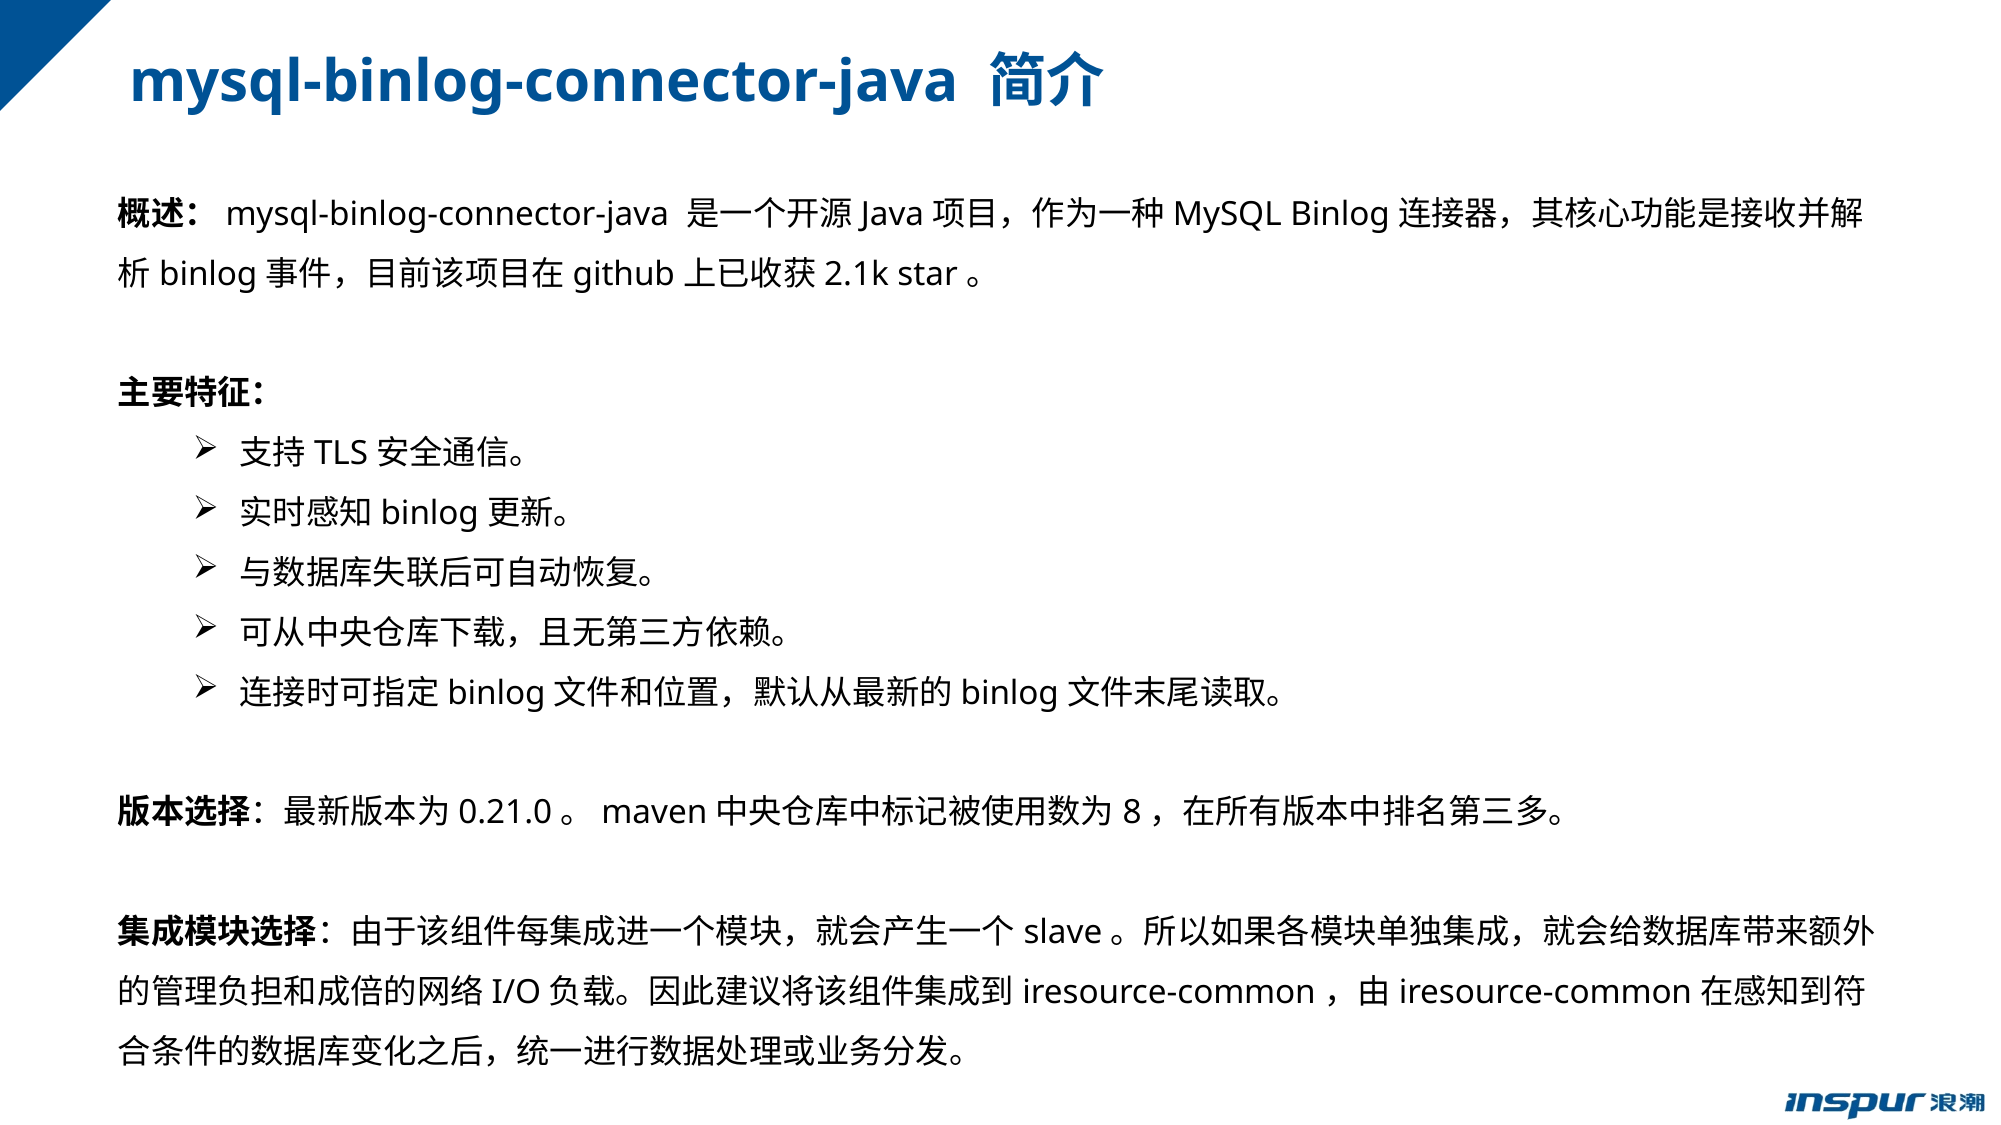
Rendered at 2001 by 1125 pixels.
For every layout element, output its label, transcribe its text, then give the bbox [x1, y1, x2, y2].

picture [1767, 1082, 2000, 1125]
title mysql-binlog-connector-java 简介 [114, 1, 1898, 142]
text_box 概述：mysql-binlog-connector-java 是一个开源Java项目，作为一种MySQL Binlog连接器，其核心功能是接收并解析binlog事件，目前该项目在github上已收获2.1k star。 主要特征： 支持TLS安全通信。 实时感知binlog更新。 与数据库失联后可自动恢复。 可从中央仓库下载，且无第三方依赖。 连接时可指定binlog文件和位置，默认从最新的binlog文件末尾读取。 版本选择：最新版本为0.21.0。maven中央仓库中标记被使用数为8，在所有版本中排名第三多。 集成模块选择：由于该组件每集成进一个模块，就会产生一个slave。所以如果各模块单独集成，就会给数据库带来额外的管理负担和成倍的网络I/O负载。因此建议将该组件集成到iresource-common，由iresource-common在感知到符合条件的数据库变化之后，统一进行数据处理或业务分发。 [103, 164, 1898, 1078]
